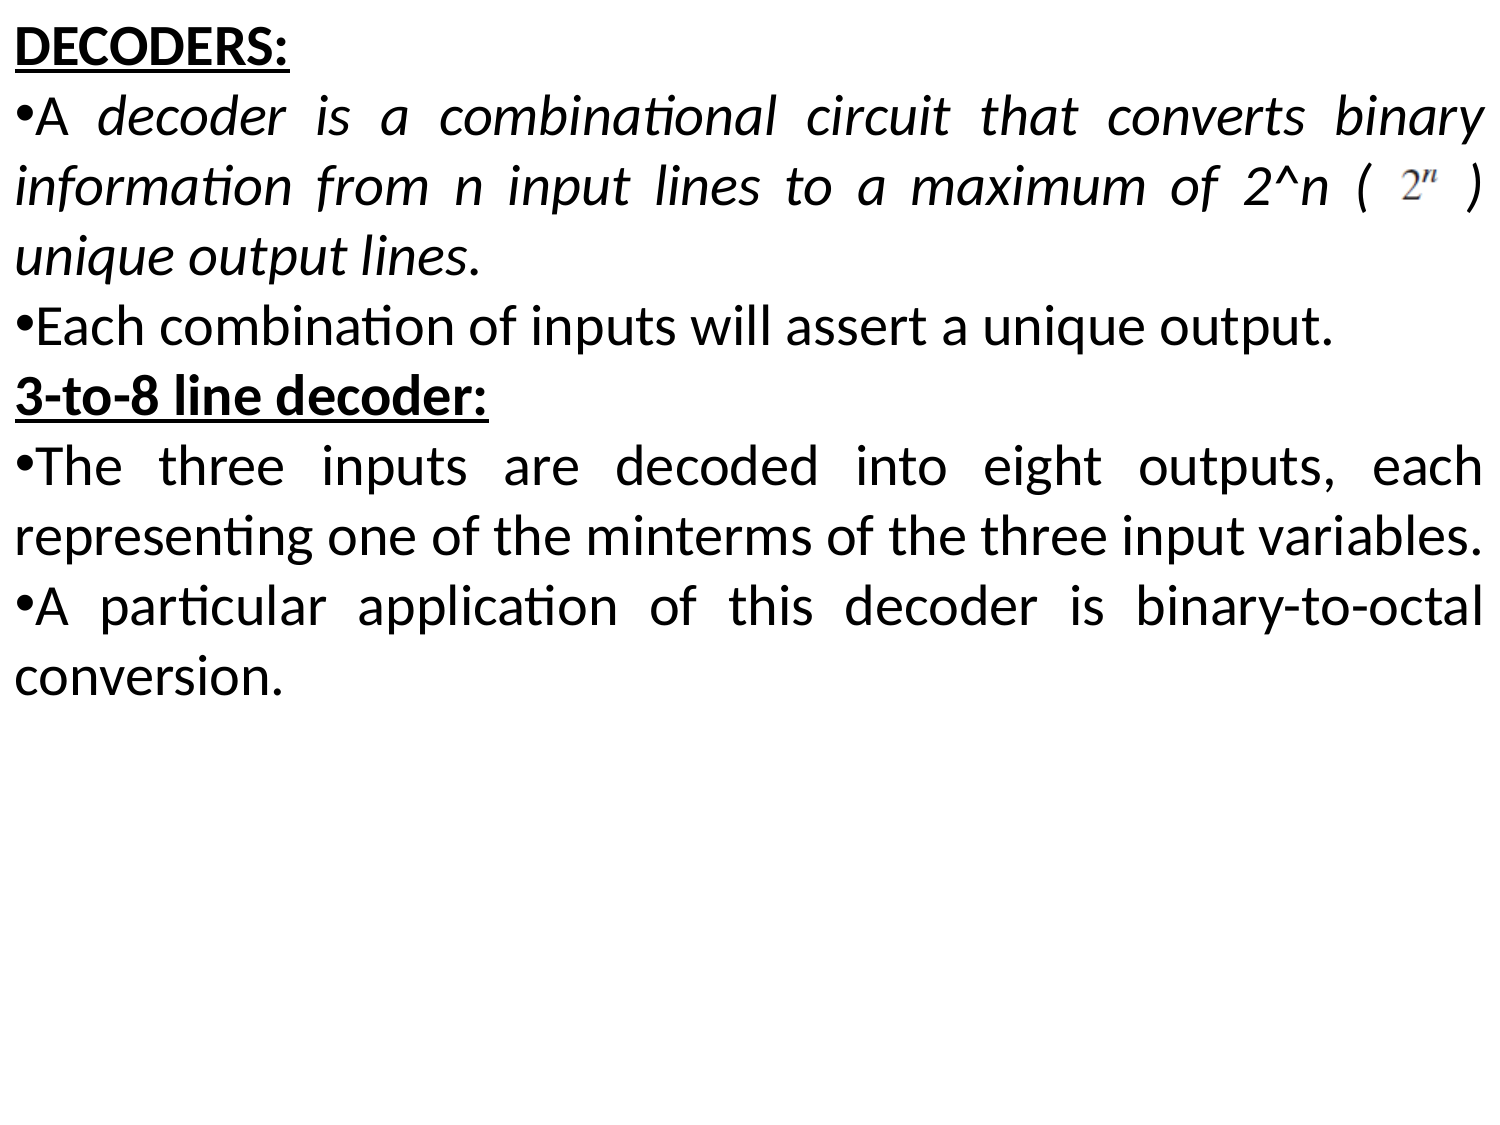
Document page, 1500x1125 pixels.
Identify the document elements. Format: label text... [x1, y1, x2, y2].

picture [1396, 165, 1443, 204]
text_box DECODERS: A decoder is a combinational circuit that converts binary information from n input lines to a maximum of 2^n ( ) unique output lines. Each combination of inputs will assert a unique output. 3-to-8 line decoder: The three inputs are decoded into eight outputs, each representing one of the minterms of the three input variables. A particular application of this decoder is binary-to-octal conversion. [0, 0, 1500, 715]
